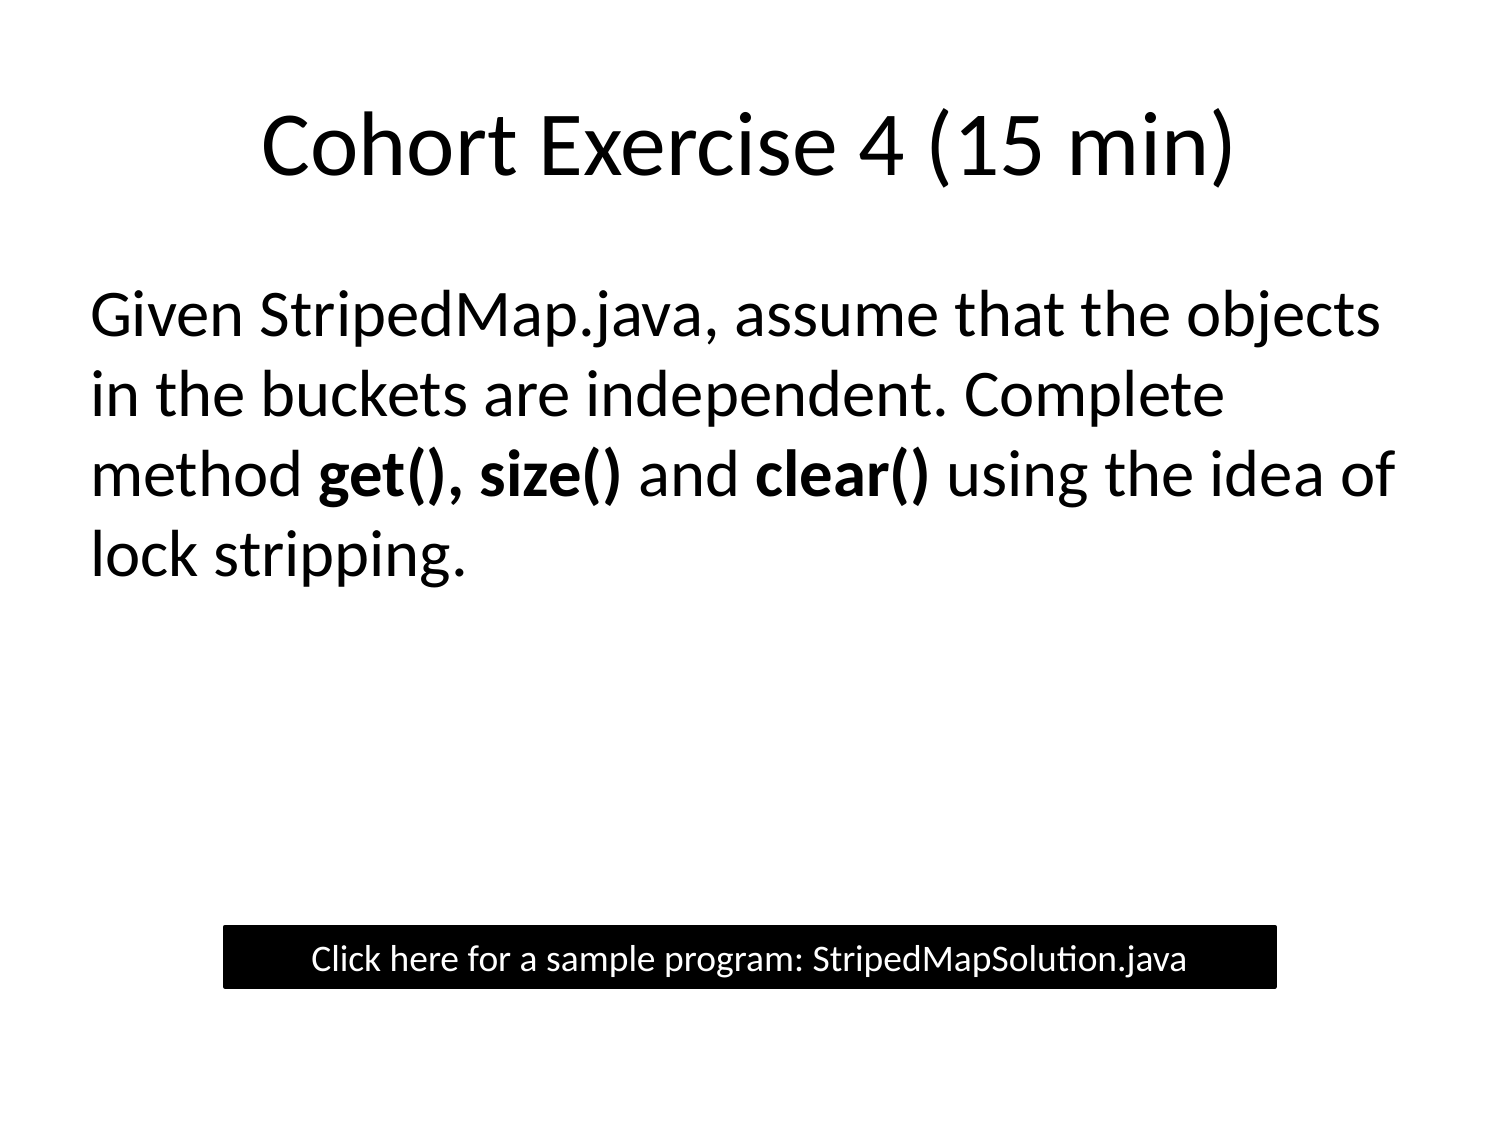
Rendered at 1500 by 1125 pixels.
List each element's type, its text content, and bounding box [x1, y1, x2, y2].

text_box Click here for a sample program: StripedMapSolution.java [223, 925, 1277, 989]
title Cohort Exercise 4 (15 min) [75, 45, 1425, 233]
list Given StripedMap.java, assume that the objects in the buckets are independent. Complete method get(), size() and clear() using the idea of lock stripping. [75, 262, 1425, 1005]
